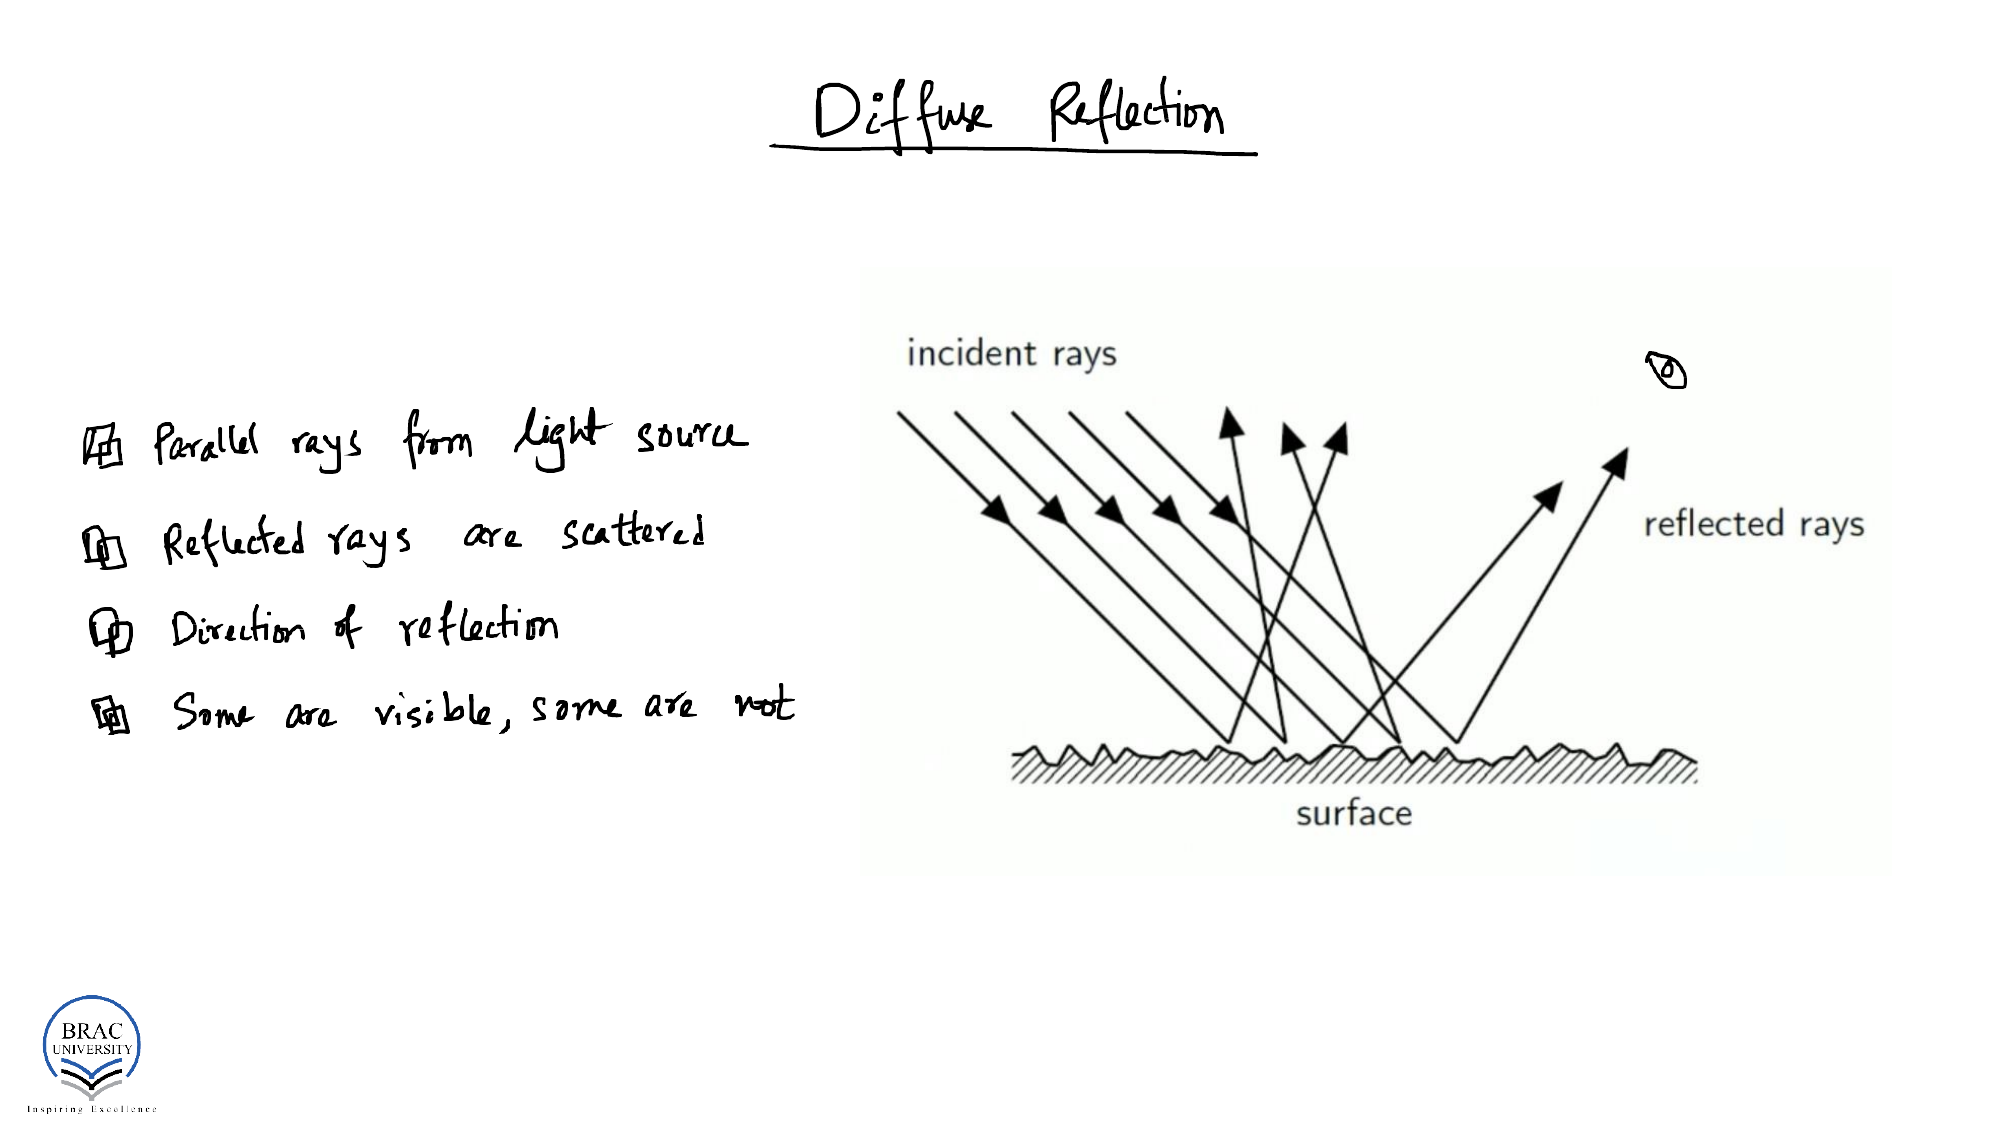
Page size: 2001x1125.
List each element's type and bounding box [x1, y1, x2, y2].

picture [327, 524, 386, 569]
text_box [154, 422, 258, 465]
picture [645, 691, 698, 718]
picture [89, 607, 133, 658]
picture [498, 719, 510, 734]
text_box [164, 514, 304, 568]
text_box [513, 406, 614, 474]
picture [463, 524, 523, 547]
text_box [611, 509, 705, 547]
picture [83, 422, 123, 470]
picture [90, 694, 130, 735]
text_box [334, 604, 363, 649]
text_box [769, 75, 1259, 157]
text_box [171, 604, 305, 646]
picture [533, 697, 546, 722]
picture [397, 527, 410, 552]
picture [27, 995, 156, 1114]
text_box [403, 408, 472, 470]
picture [860, 267, 1892, 876]
text_box [174, 691, 255, 730]
picture [734, 682, 795, 720]
text_box [438, 600, 558, 646]
text_box [562, 520, 607, 550]
picture [81, 525, 127, 570]
picture [286, 704, 337, 728]
text_box [556, 698, 623, 721]
picture [399, 617, 432, 646]
text_box [443, 691, 491, 725]
text_box [375, 691, 434, 728]
text_box [638, 422, 750, 452]
text_box [292, 429, 361, 474]
